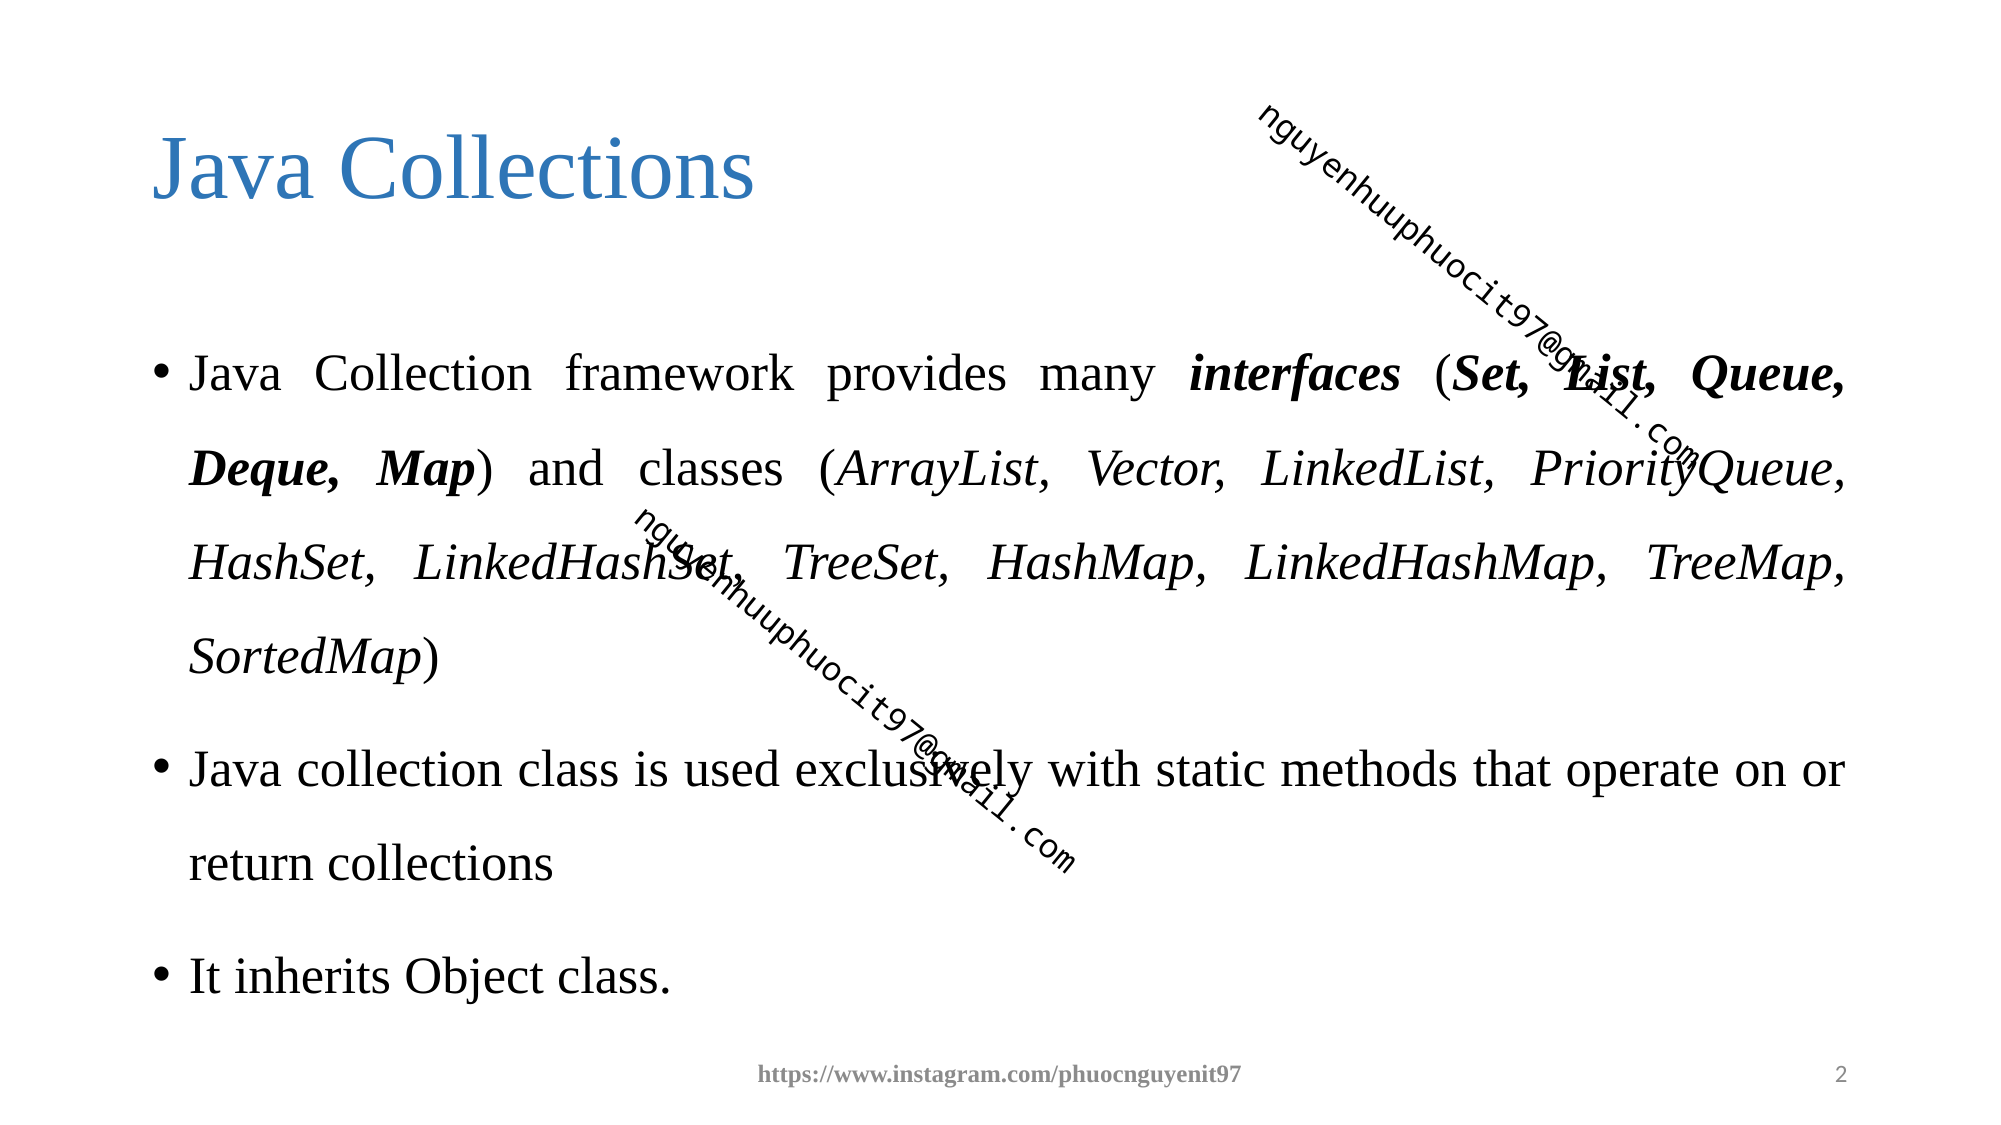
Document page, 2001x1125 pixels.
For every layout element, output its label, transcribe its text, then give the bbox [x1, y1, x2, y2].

title Java Collections [137, 59, 1863, 278]
footer https://www.instagram.com/phuocnguyenit97 [662, 1042, 1338, 1103]
list Java Collection framework provides many interfaces (Set, List, Queue, Deque, Map) and classes (ArrayList, Vector, LinkedList, PriorityQueue, HashSet, LinkedHashSet, TreeSet, HashMap, LinkedHashMap, TreeMap, SortedMap) Java collection class is used exclusively with static methods that operate on or return collections It inherits Object class. [137, 299, 1863, 1014]
slide_number 2 [1412, 1042, 1863, 1103]
